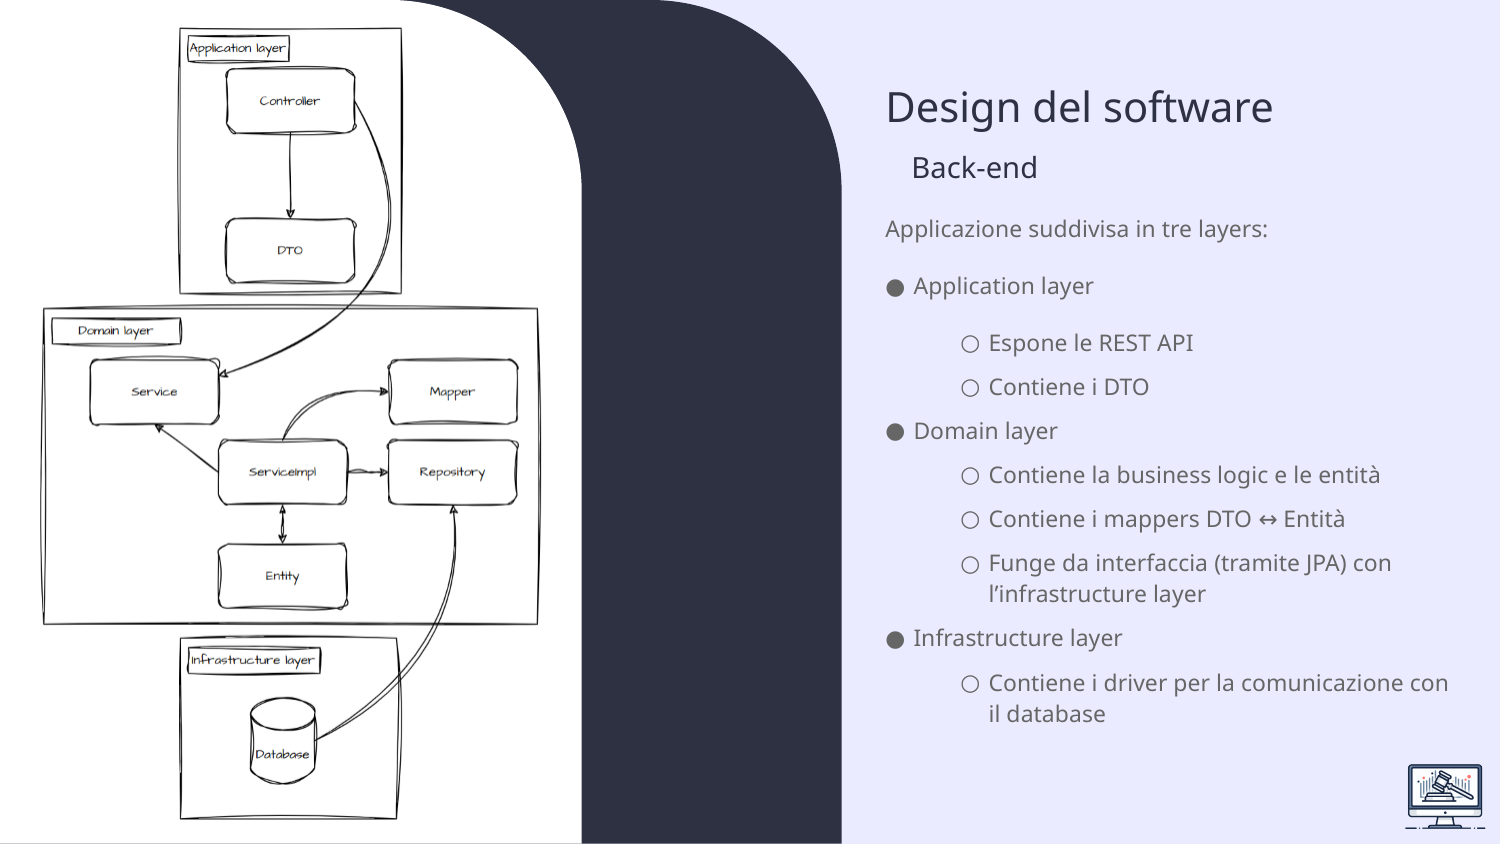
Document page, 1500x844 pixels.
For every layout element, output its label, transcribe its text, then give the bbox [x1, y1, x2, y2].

list Applicazione suddivisa in tre layers: Application layer Espone le REST API Contiene i DTO Domain layer Contiene la business logic e le entità Contiene i mappers DTO ↔ Entità Funge da interfaccia (tramite JPA) con l’infrastructure layer Infrastructure layer Contiene i driver per la comunicazione con il database [870, 196, 1470, 785]
text_box Back-end [870, 129, 1420, 196]
picture [1404, 755, 1486, 830]
picture [0, 0, 582, 844]
title Design del software [870, 65, 1470, 152]
